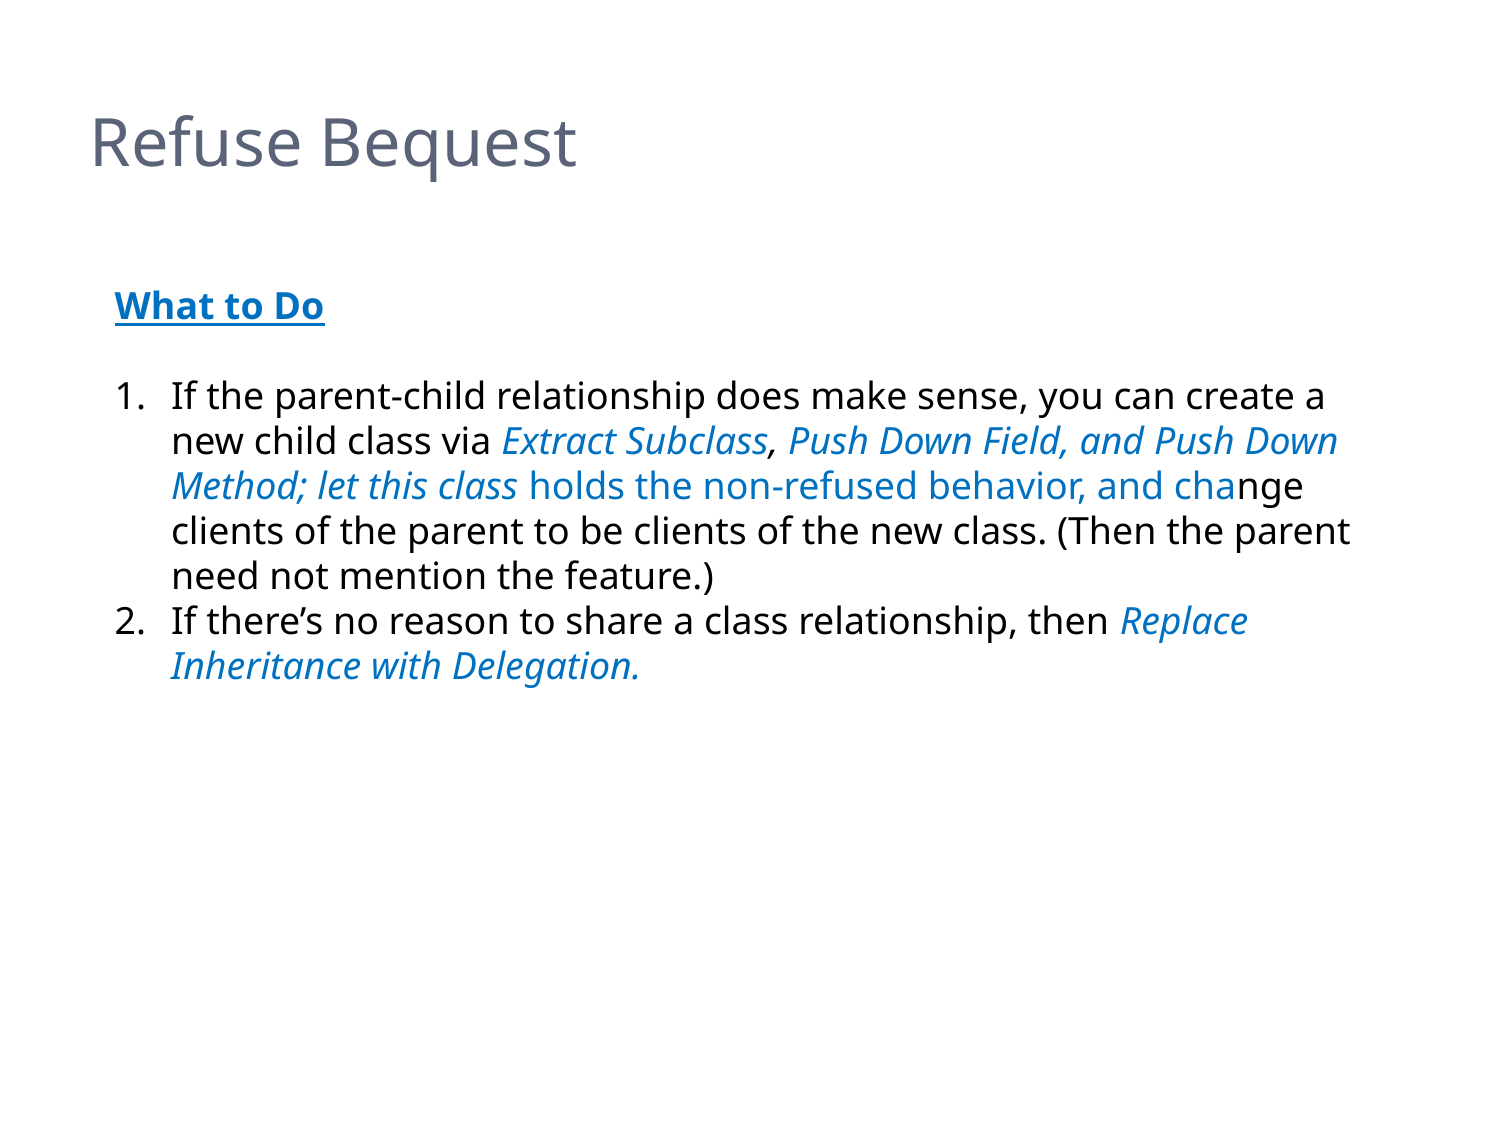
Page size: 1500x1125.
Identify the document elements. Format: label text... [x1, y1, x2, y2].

title Refuse Bequest [75, 24, 1425, 188]
text_box What to Do If the parent-child relationship does make sense, you can create a new child class via Extract Subclass, Push Down Field, and Push Down Method; let this class holds the non-refused behavior, and change clients of the parent to be clients of the new class. (Then the parent need not mention the feature.) If there’s no reason to share a class relationship, then Replace Inheritance with Delegation. [99, 274, 1400, 740]
